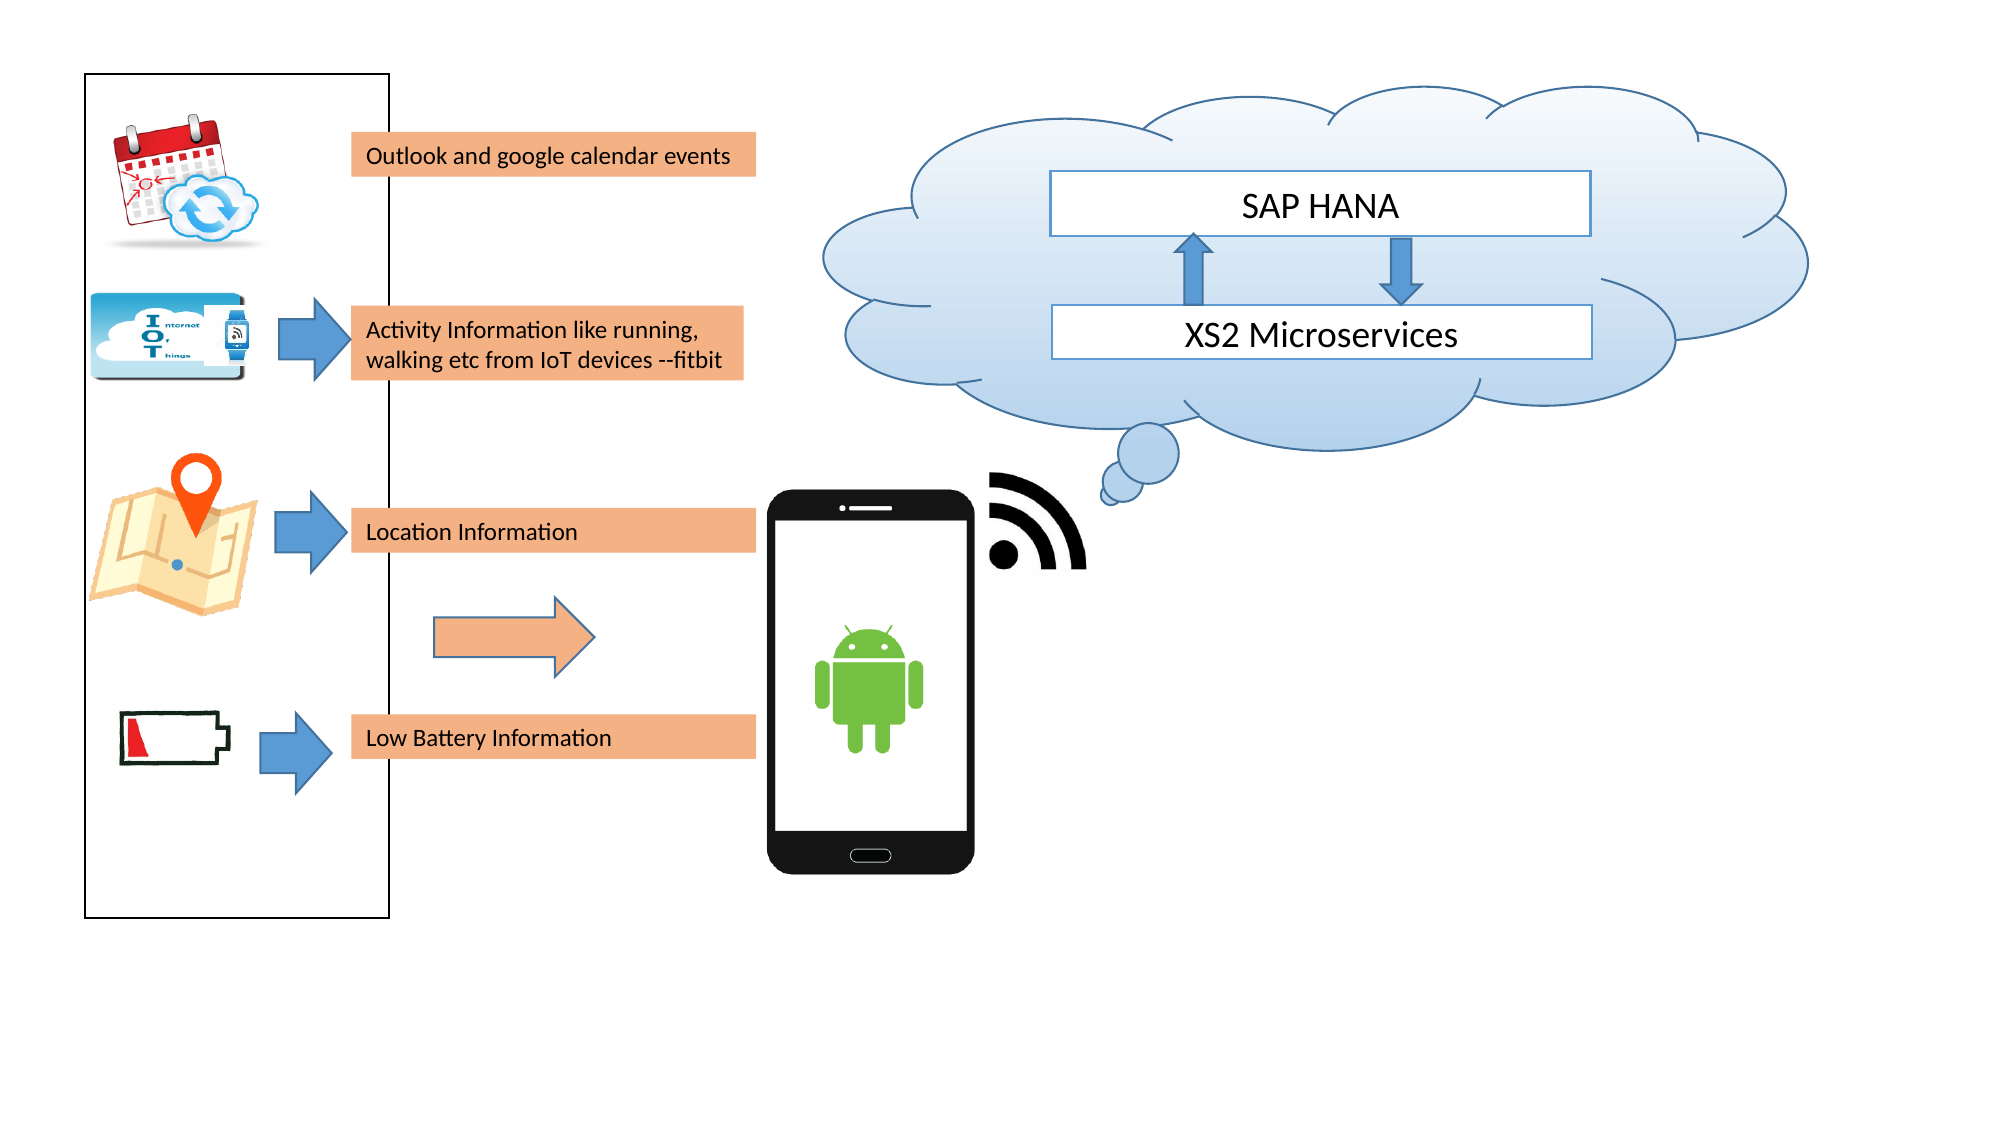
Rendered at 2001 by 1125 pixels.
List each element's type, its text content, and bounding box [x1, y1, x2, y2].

picture [674, 462, 1096, 880]
picture [87, 449, 258, 620]
text_box [278, 296, 352, 383]
picture [72, 637, 273, 839]
text_box [822, 85, 1810, 507]
text_box Outlook and google calendar events [351, 131, 757, 177]
picture [83, 288, 270, 382]
text_box [433, 594, 597, 680]
picture [99, 108, 273, 272]
text_box Activity Information like running, walking etc from IoT devices --fitbit [351, 305, 744, 381]
text_box [1172, 232, 1215, 306]
text_box [1378, 237, 1425, 307]
text_box [274, 489, 349, 576]
text_box SAP HANA [1049, 170, 1592, 237]
text_box XS2 Microservices [1051, 304, 1593, 360]
text_box Low Battery Information [351, 714, 674, 759]
text_box [273, 710, 334, 797]
text_box Location Information [351, 507, 674, 553]
text_box [84, 73, 390, 919]
